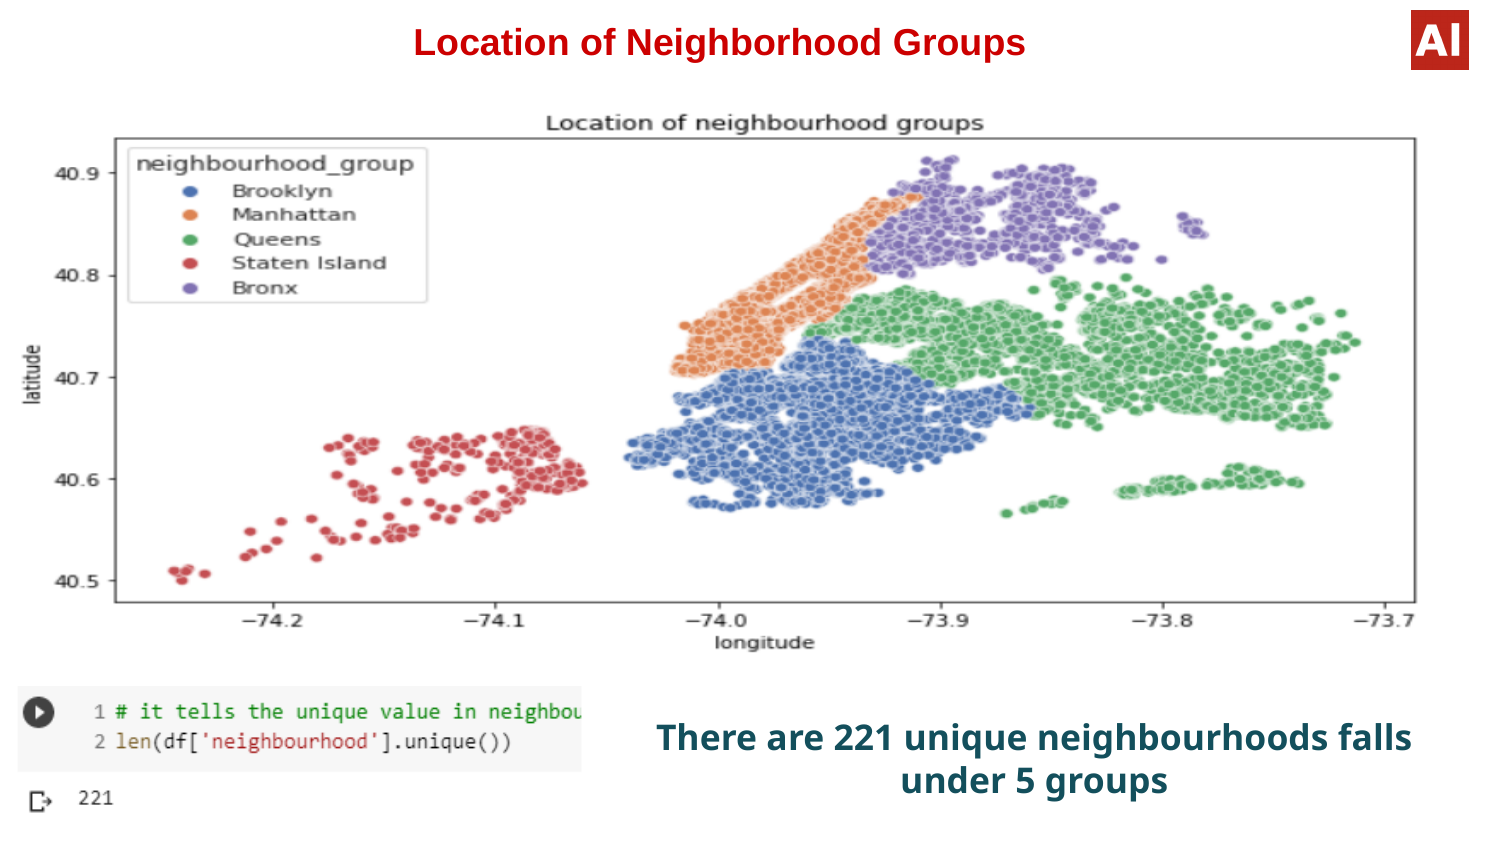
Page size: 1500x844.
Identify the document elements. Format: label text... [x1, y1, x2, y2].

text_box There are 221 unique neighbourhoods falls under 5 groups [622, 707, 1446, 808]
picture [3, 101, 1468, 662]
picture [17, 667, 604, 824]
text_box Location of Neighborhood Groups [33, 10, 1408, 99]
picture [1411, 10, 1469, 70]
